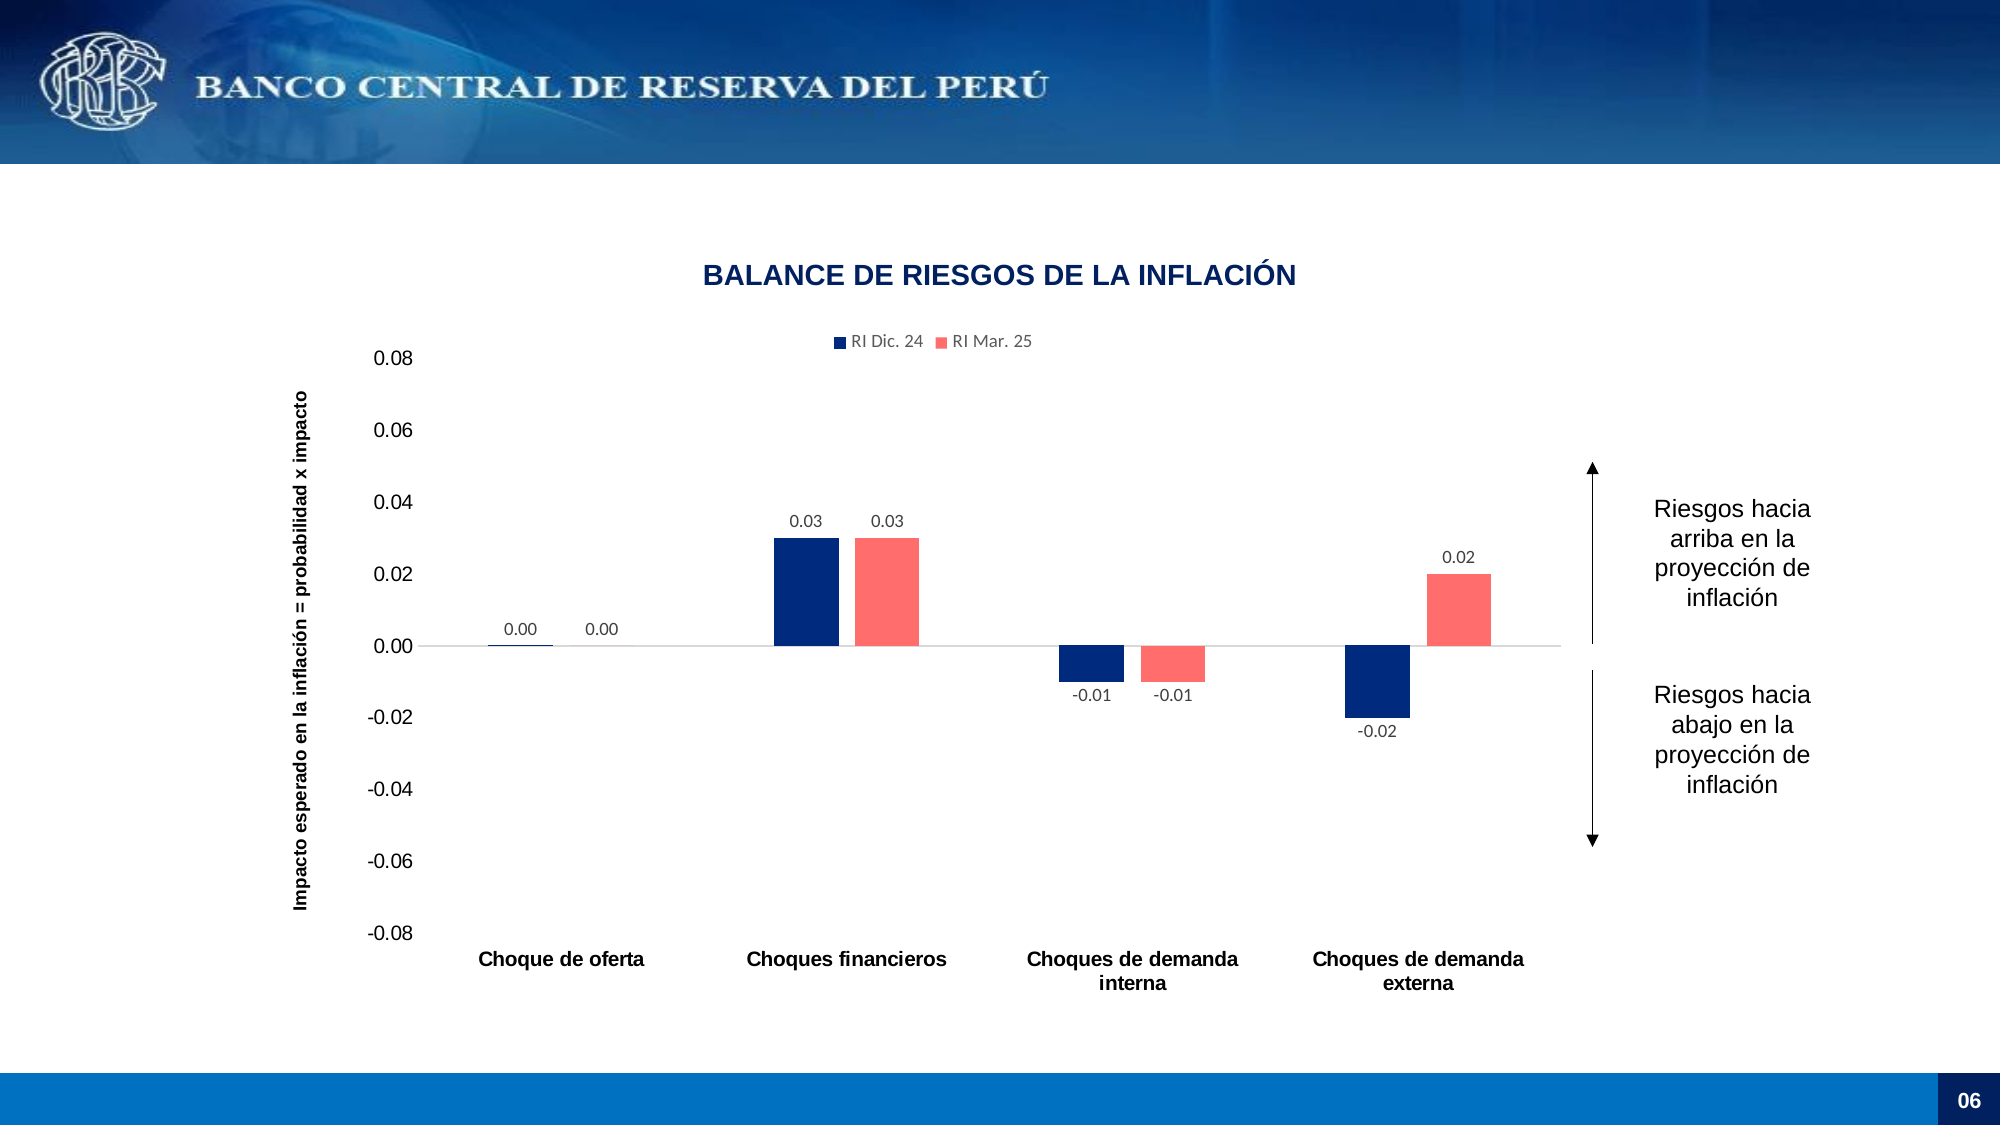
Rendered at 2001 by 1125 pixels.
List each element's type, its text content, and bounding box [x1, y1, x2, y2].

text_box 06 [1939, 1074, 2000, 1125]
text_box Riesgos hacia abajo en la proyección de inflación [1627, 670, 1838, 806]
chart [298, 316, 1568, 1013]
text_box BALANCE DE RIESGOS DE LA INFLACIÓN [318, 248, 1722, 299]
text_box [0, 1074, 1939, 1125]
text_box Riesgos hacia arriba en la proyección de inflación [1627, 484, 1838, 620]
text_box Impacto esperado en la inflación = probabilidad x impacto [280, 248, 318, 1054]
picture [0, 0, 2000, 164]
